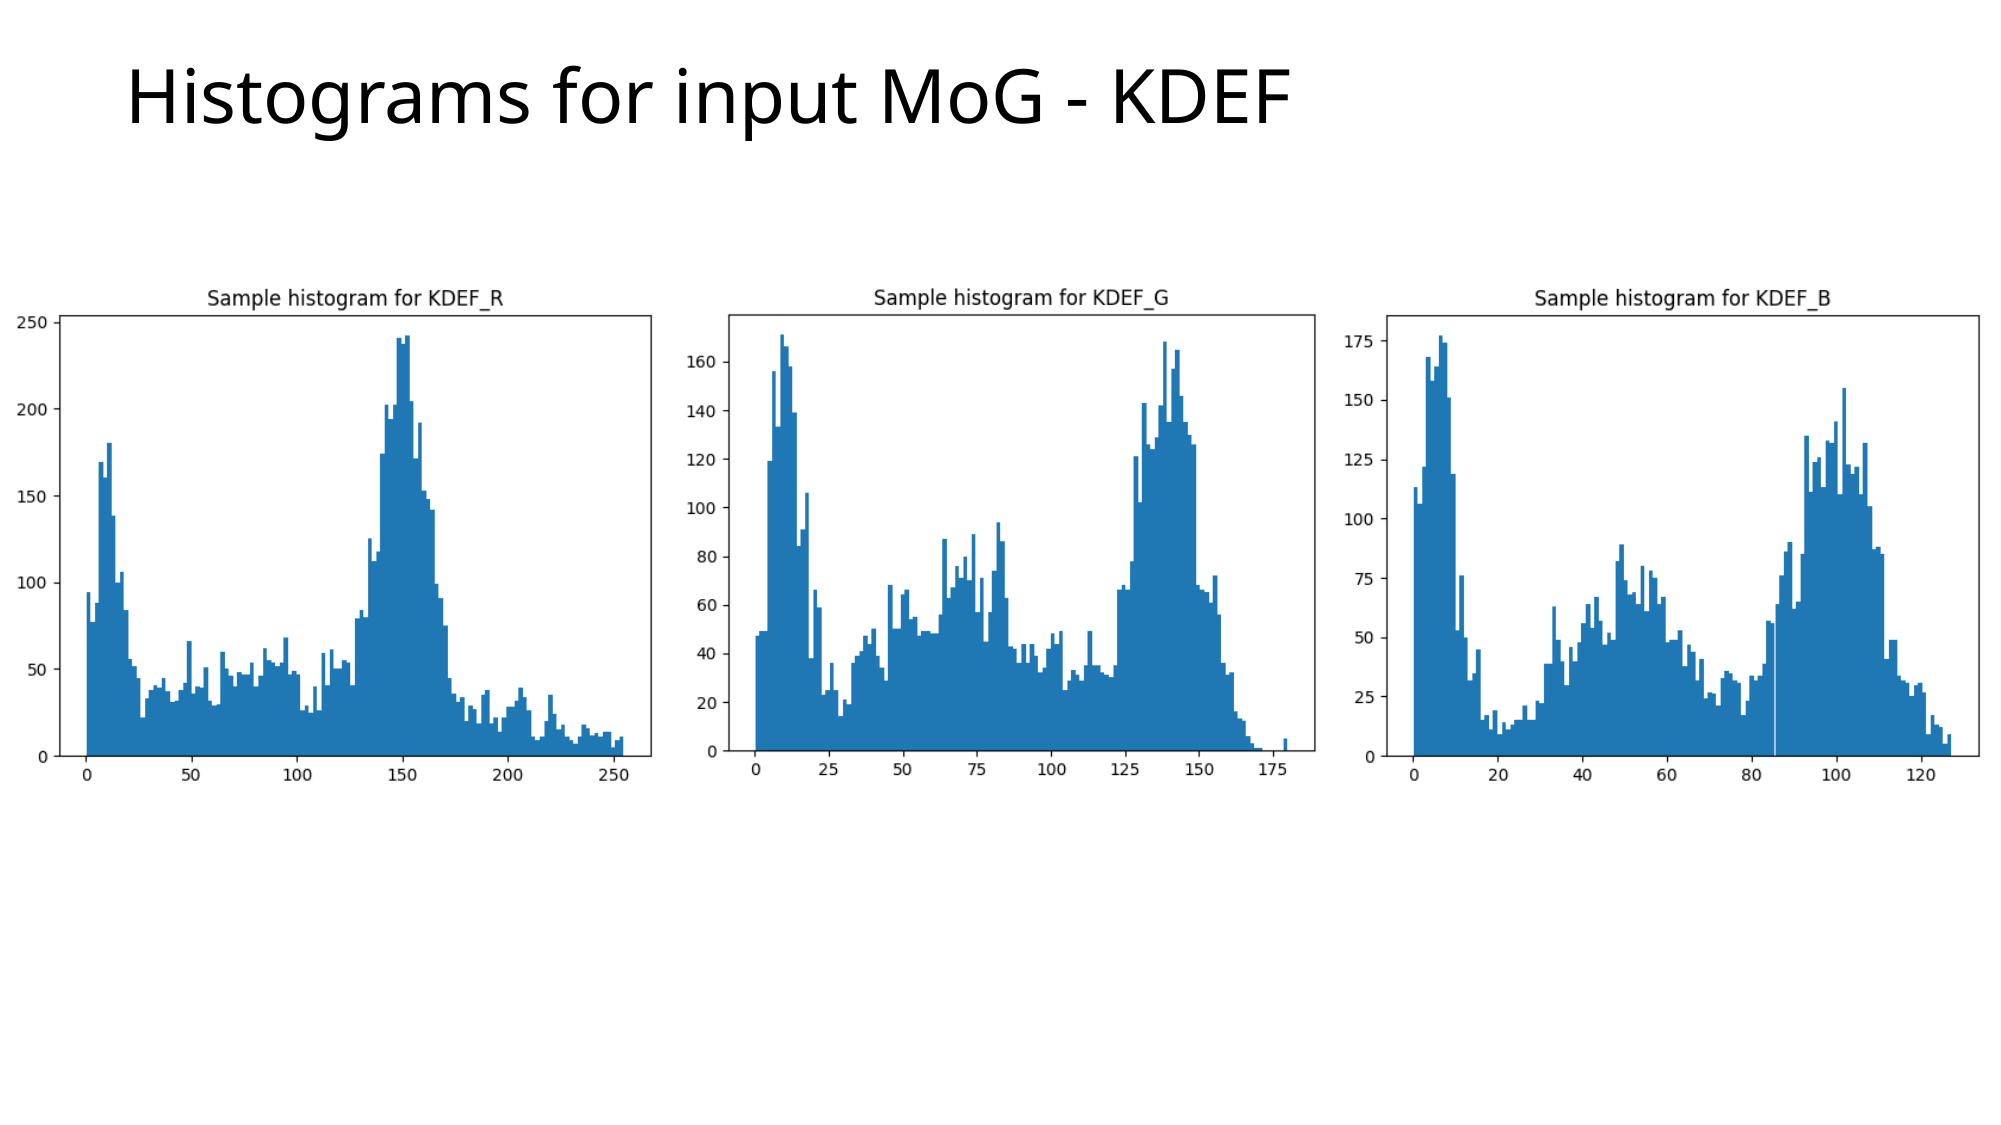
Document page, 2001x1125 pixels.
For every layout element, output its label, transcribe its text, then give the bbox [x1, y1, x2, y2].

title Histograms for input MoG - KDEF [110, 42, 1836, 157]
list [1337, 246, 1987, 820]
picture [12, 246, 663, 819]
picture [675, 246, 1325, 813]
